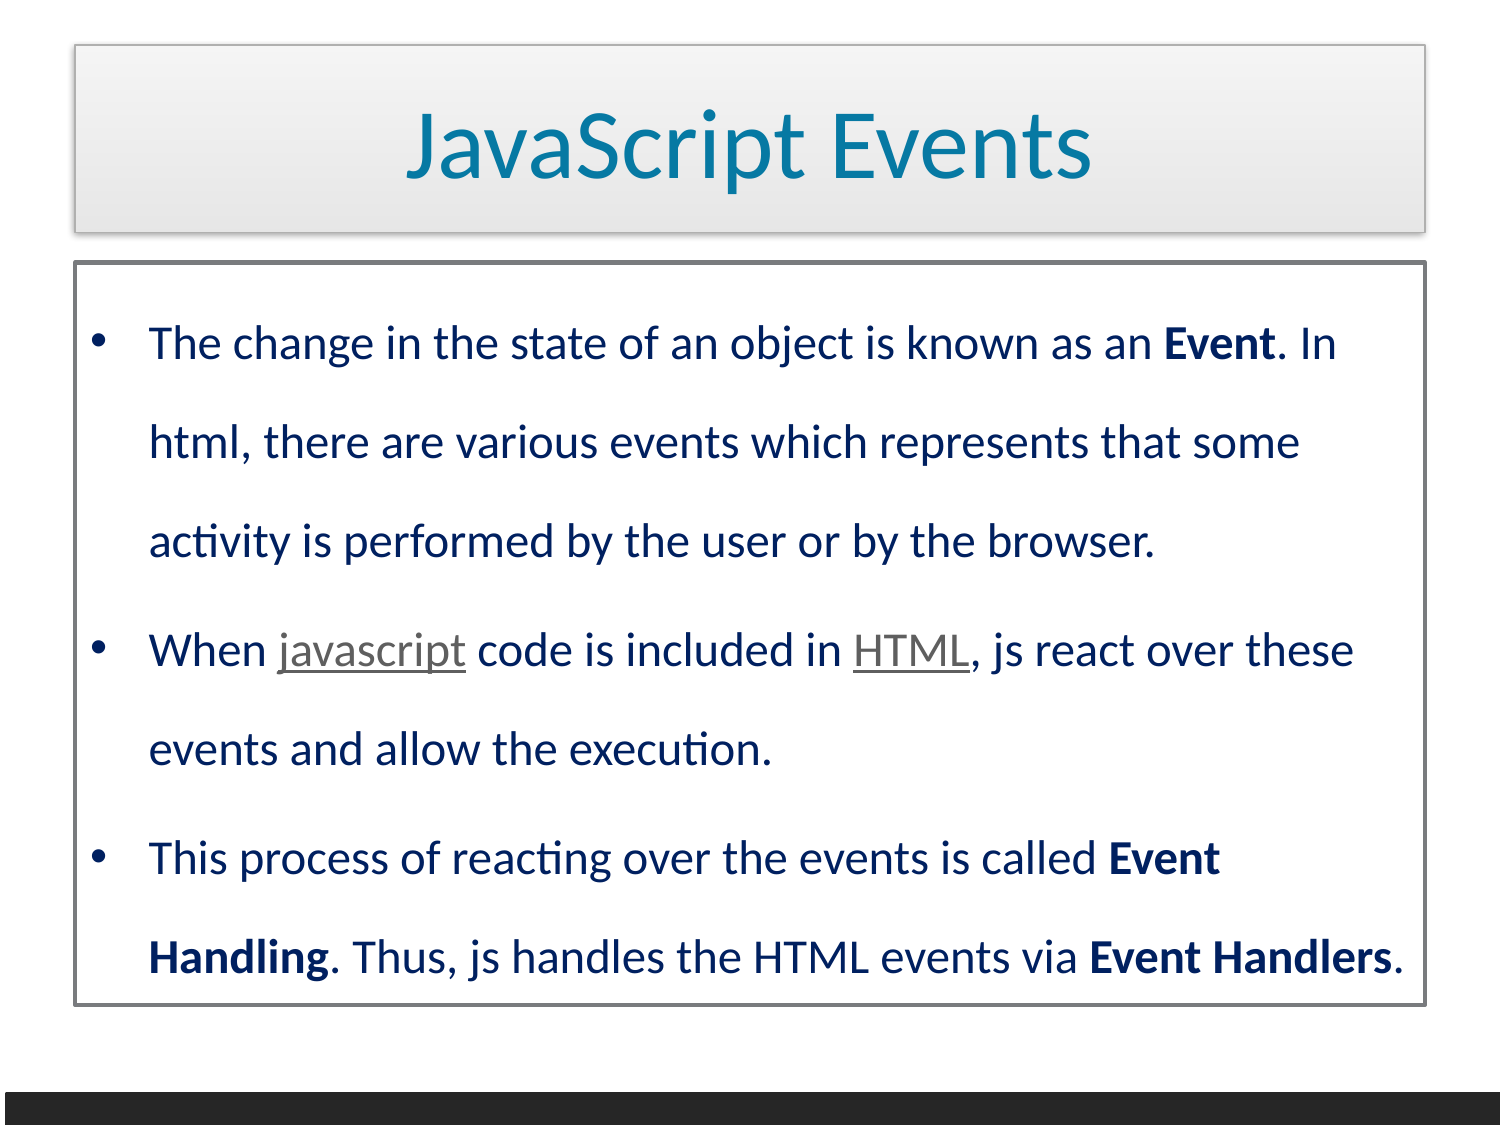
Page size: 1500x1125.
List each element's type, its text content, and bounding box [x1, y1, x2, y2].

list The change in the state of an object is known as an Event. In html, there are various events which represents that some activity is performed by the user or by the browser. When javascript code is included in HTML, js react over these events and allow the execution. This process of reacting over the events is called Event Handling. Thus, js handles the HTML events via Event Handlers. [73, 260, 1427, 1007]
text_box [5, 1092, 1500, 1125]
title JavaScript Events [74, 44, 1426, 233]
